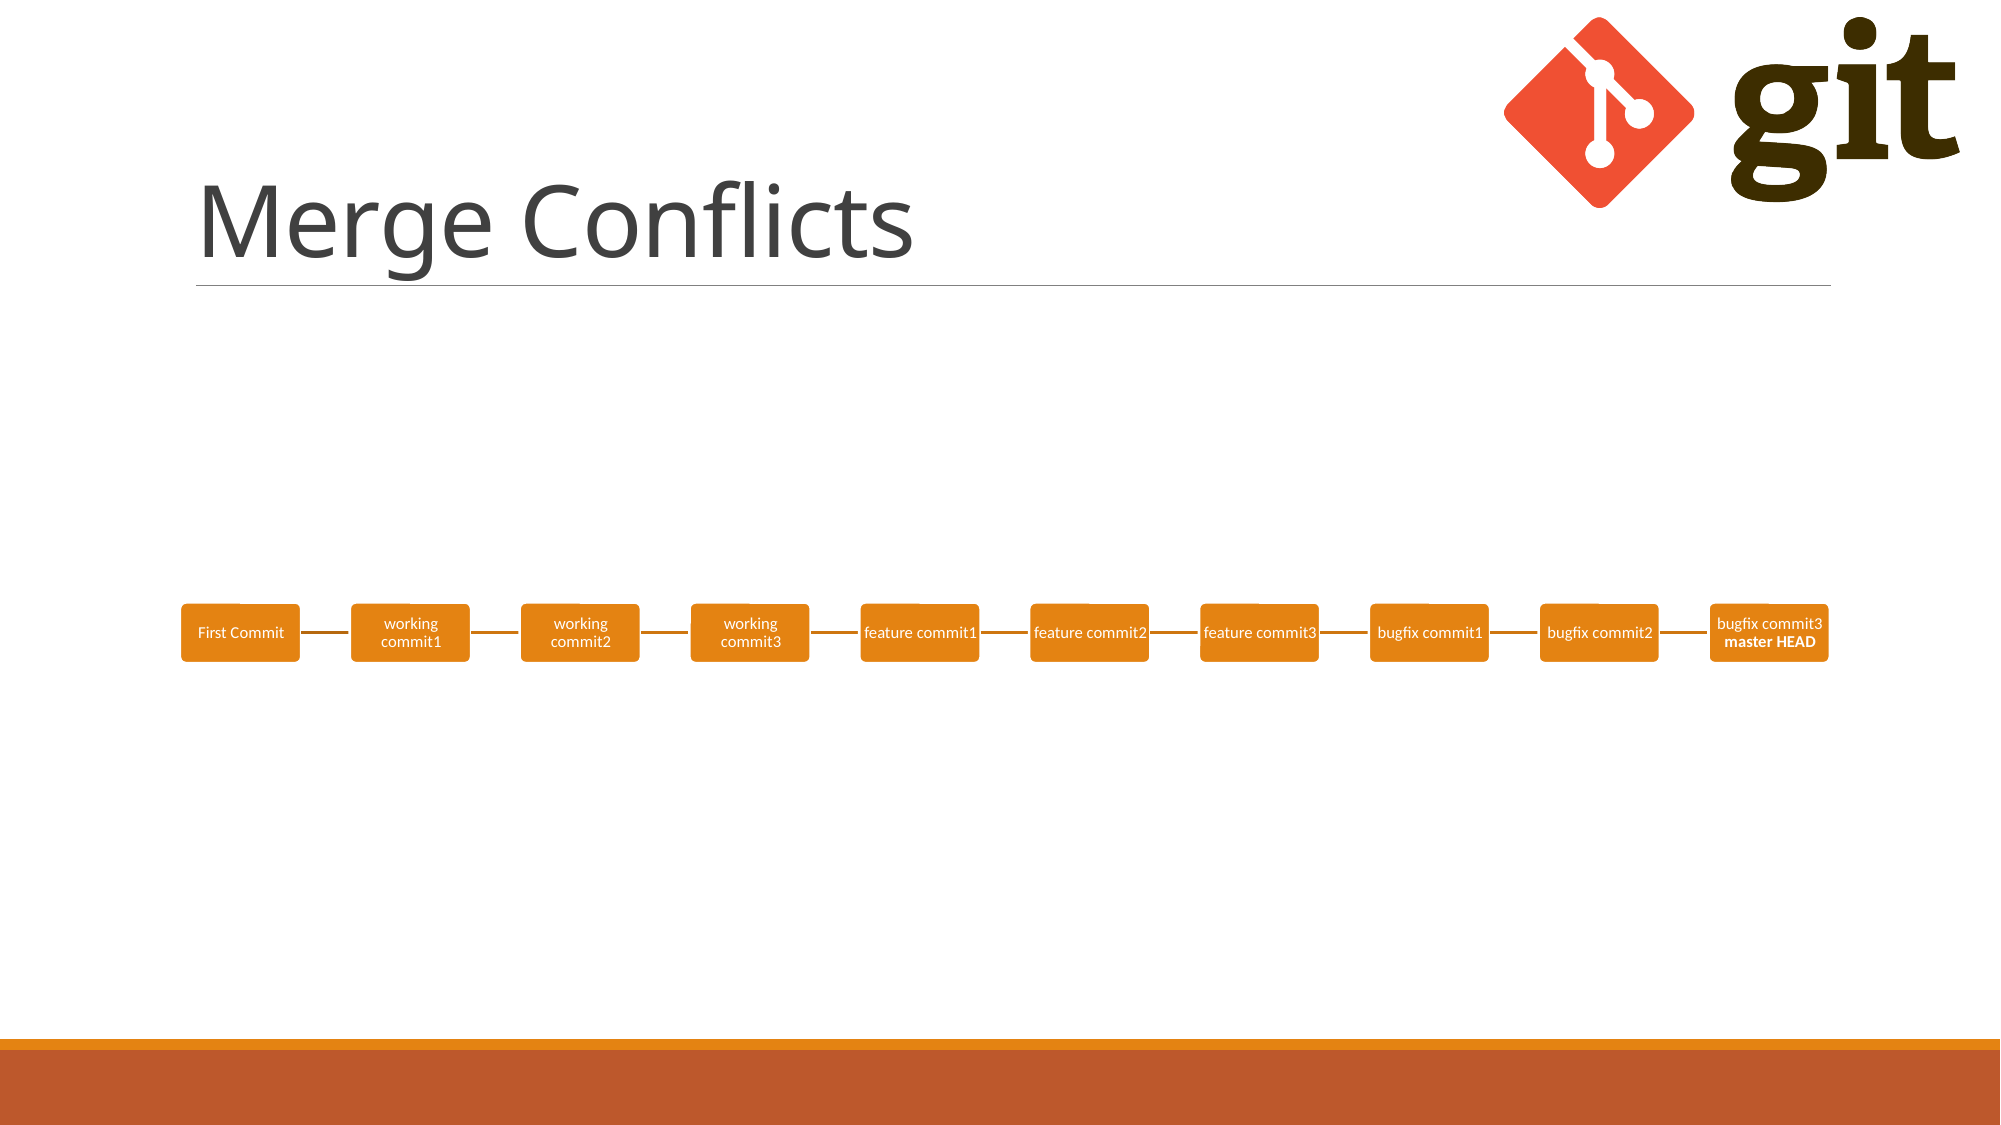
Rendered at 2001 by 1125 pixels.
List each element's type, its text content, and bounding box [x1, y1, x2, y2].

title Merge Conflicts [180, 47, 1830, 285]
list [179, 302, 1831, 964]
picture [1504, 17, 1960, 208]
